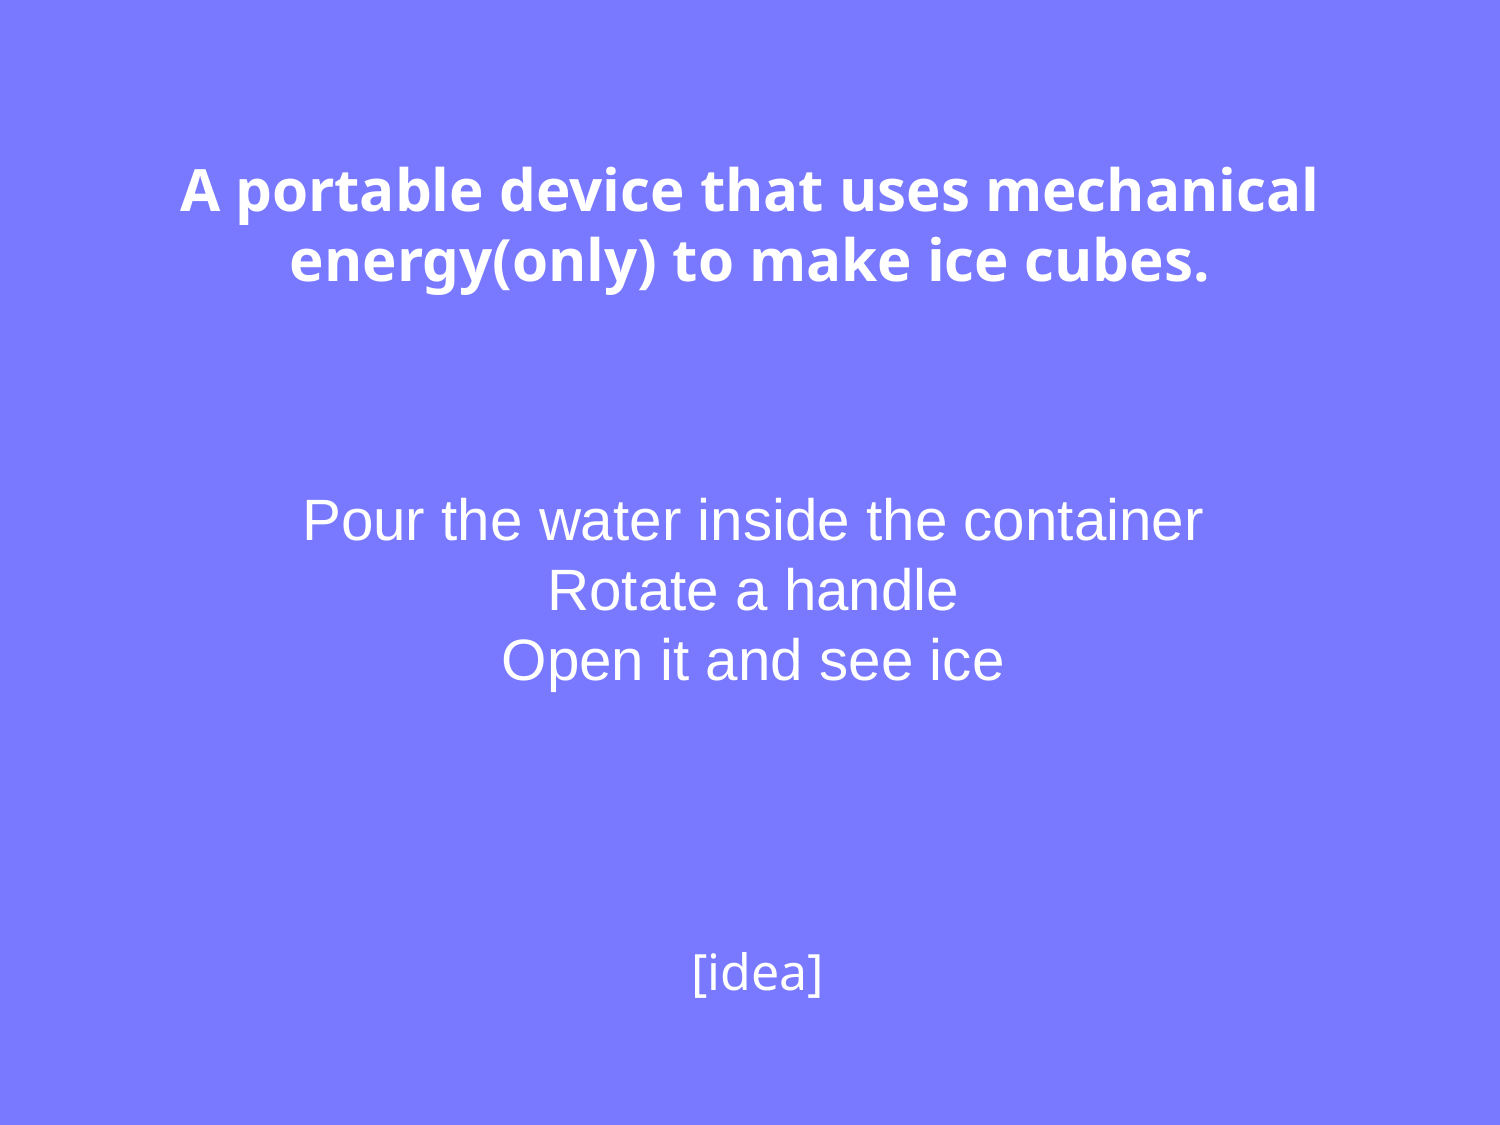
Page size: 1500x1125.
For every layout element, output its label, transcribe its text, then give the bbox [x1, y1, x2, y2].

text_box Pour the water inside the container Rotate a handle Open it and see ice [230, 474, 1277, 735]
text_box [idea] [112, 941, 1388, 1091]
text_box A portable device that uses mechanical energy(only) to make ice cubes. [57, 46, 1443, 379]
